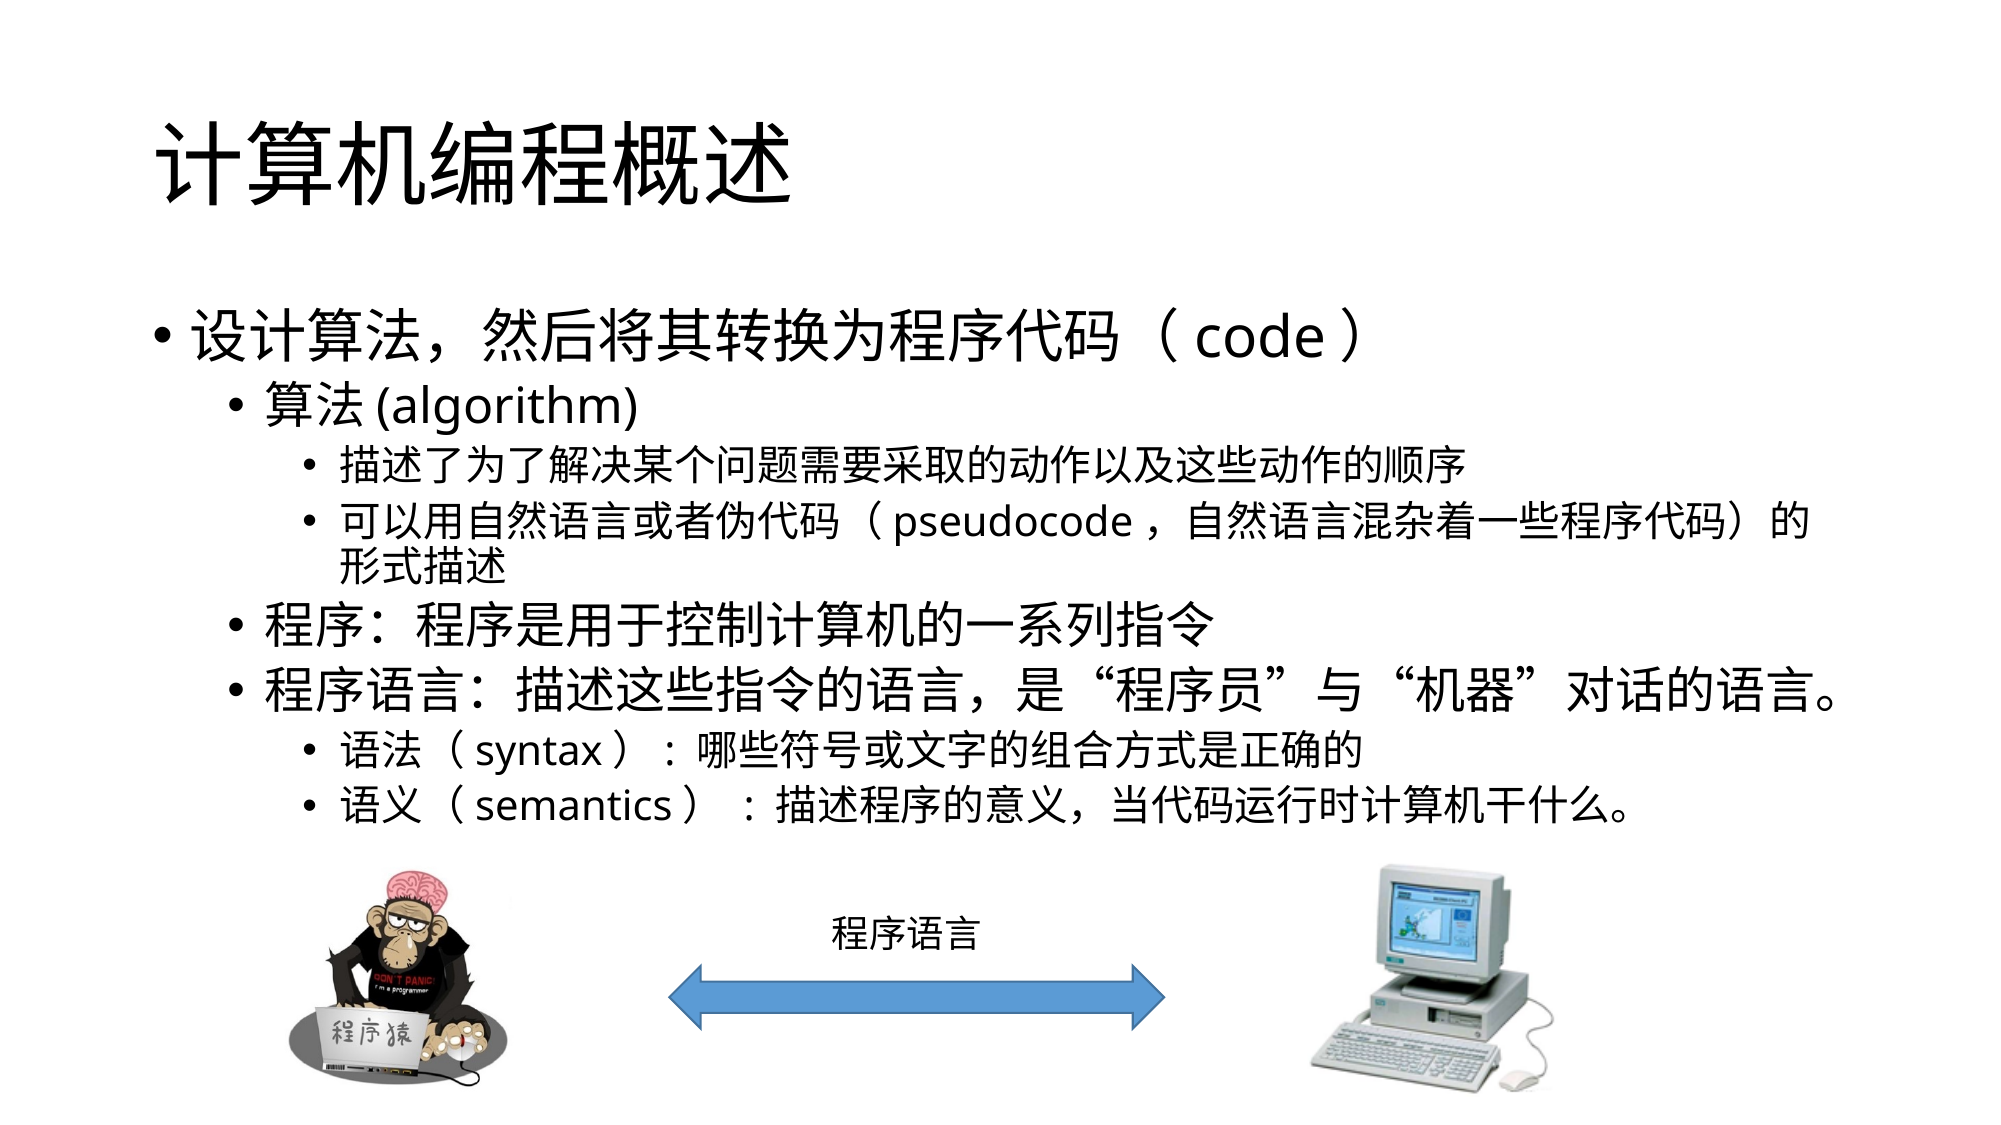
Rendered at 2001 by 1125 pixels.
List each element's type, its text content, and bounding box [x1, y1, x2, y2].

text_box [667, 963, 1166, 1032]
picture [1302, 858, 1559, 1100]
picture [252, 856, 555, 1103]
list 设计算法，然后将其转换为程序代码（code） 算法(algorithm) 描述了为了解决某个问题需要采取的动作以及这些动作的顺序 可以用自然语言或者伪代码（pseudocode，自然语言混杂着一些程序代码）的形式描述 程序：程序是用于控制计算机的一系列指令 程序语言：描述这些指令的语言，是“程序员”与“机器”对话的语言。 语法（syntax）: 哪些符号或文字的组合方式是正确的 语义（semantics） : 描述程序的意义，当代码运行时计算机干什么。 [137, 299, 1863, 1014]
title 计算机编程概述 [137, 59, 1863, 278]
text_box 程序语言 [817, 902, 997, 963]
